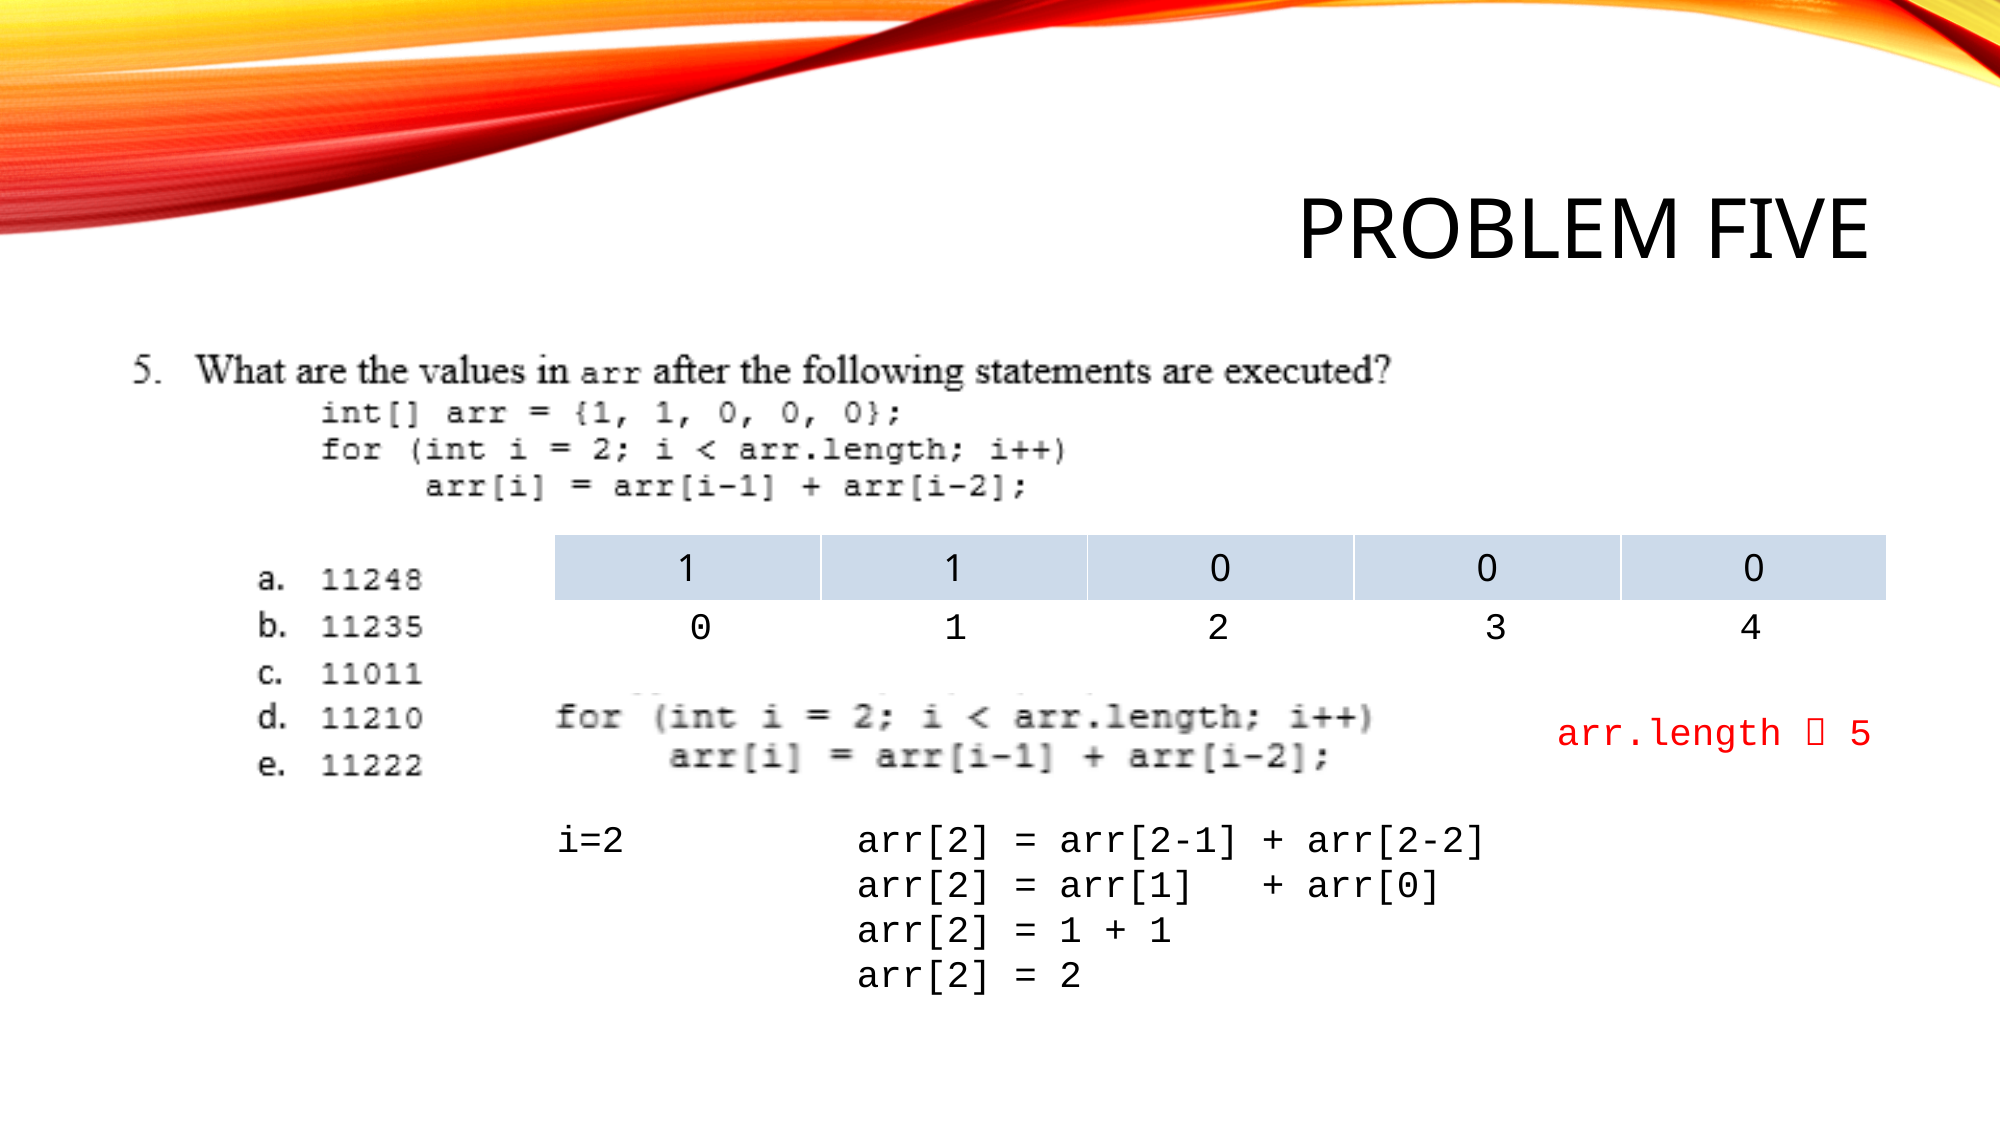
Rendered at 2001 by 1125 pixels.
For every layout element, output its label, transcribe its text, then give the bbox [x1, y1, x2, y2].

text_box 0 1 2 3 4 [1447, 594, 1838, 655]
title PROBLEM FIVE [474, 125, 1888, 338]
text_box arr.length  5 [1542, 700, 1959, 761]
table_header 0 [1447, 535, 1620, 594]
text_box i=2 arr[2] = arr[2-1] + arr[2-2] arr[2] = arr[1] + arr[0] arr[2] = 1 + 1 arr[2] = 2 [542, 807, 1751, 1047]
table_header 0 [1622, 535, 1886, 600]
picture [116, 337, 1447, 793]
picture [0, 0, 2000, 237]
